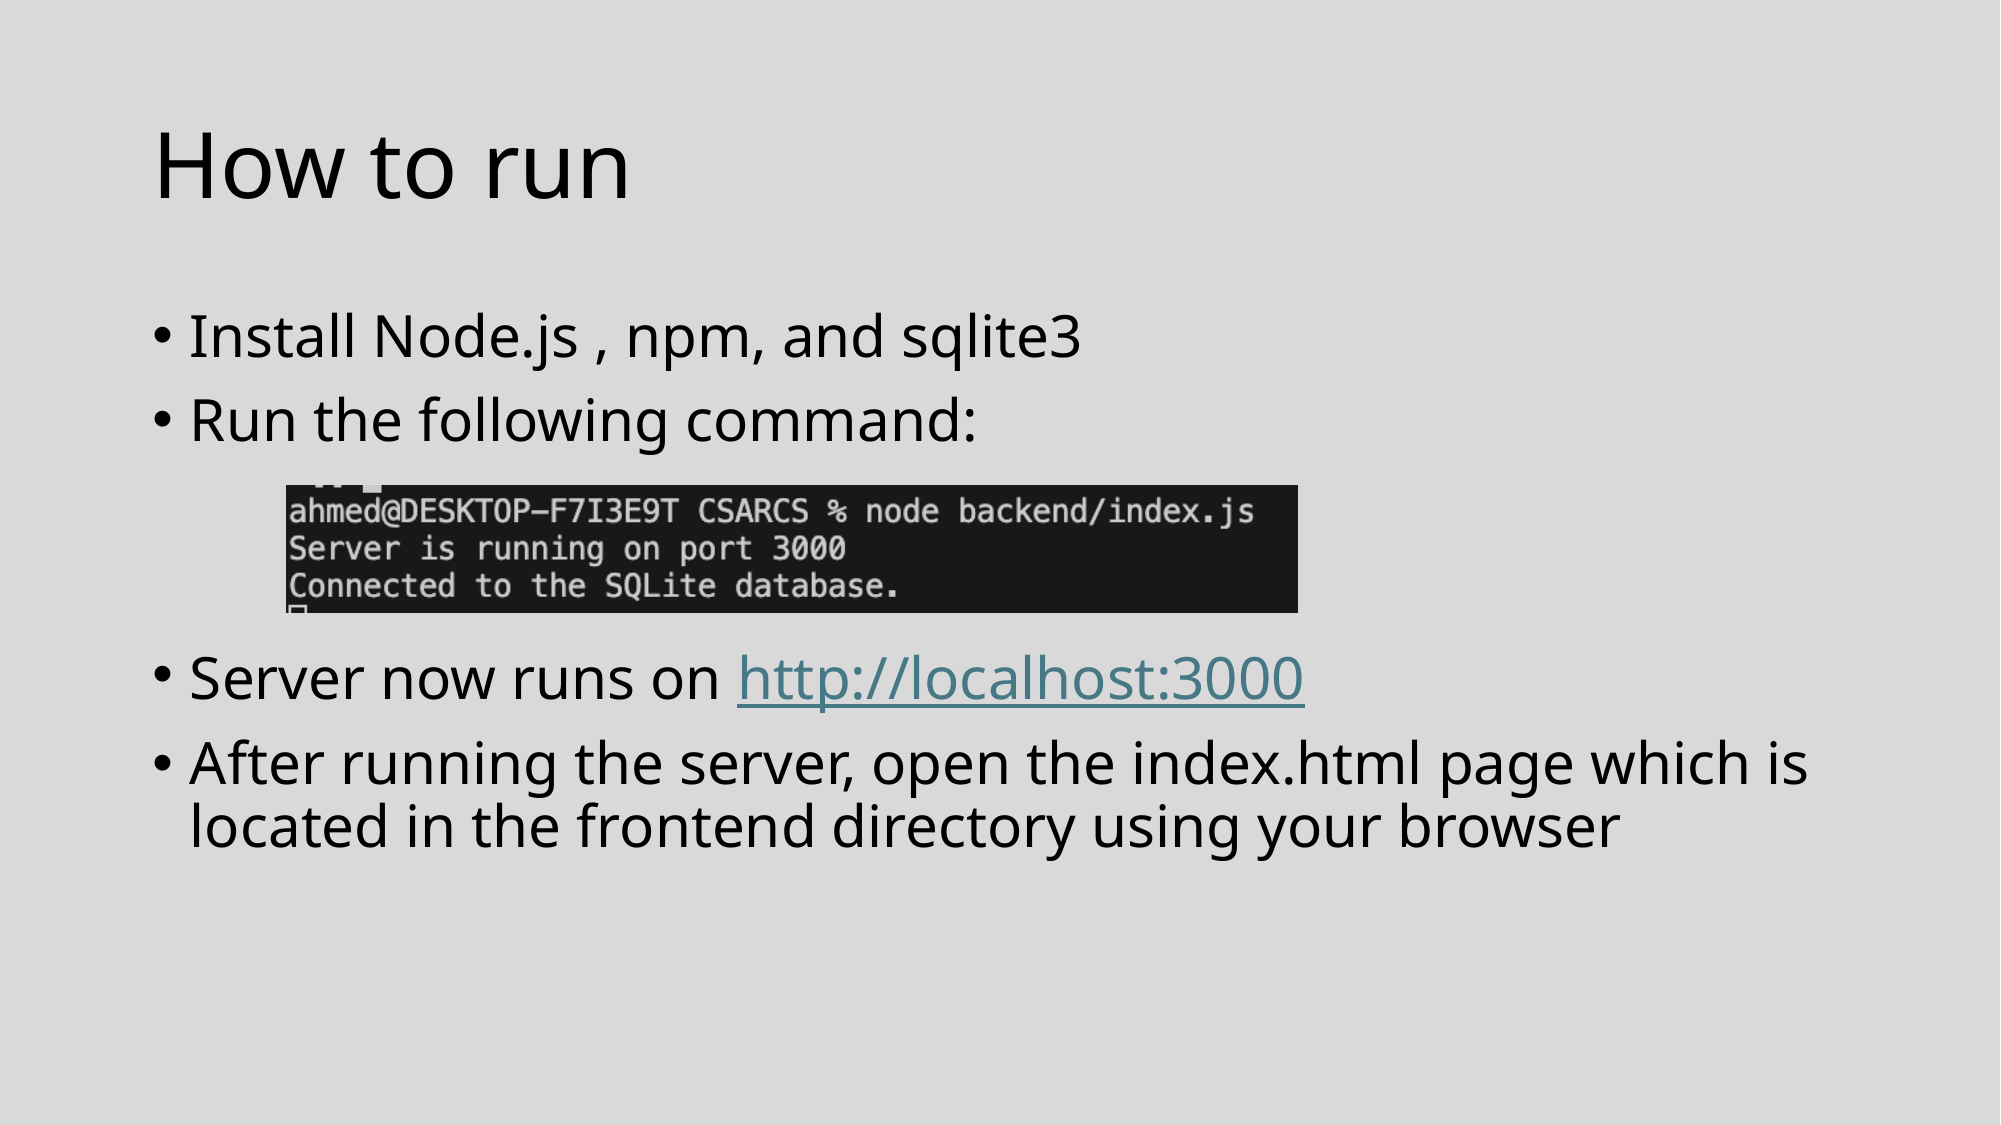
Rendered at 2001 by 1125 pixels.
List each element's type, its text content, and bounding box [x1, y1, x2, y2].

title How to run [137, 59, 1863, 278]
picture [286, 484, 1298, 614]
list Install Node.js , npm, and sqlite3 Run the following command: Server now runs on http://localhost:3000 After running the server, open the index.html page which is located in the frontend directory using your browser [137, 299, 1863, 1014]
